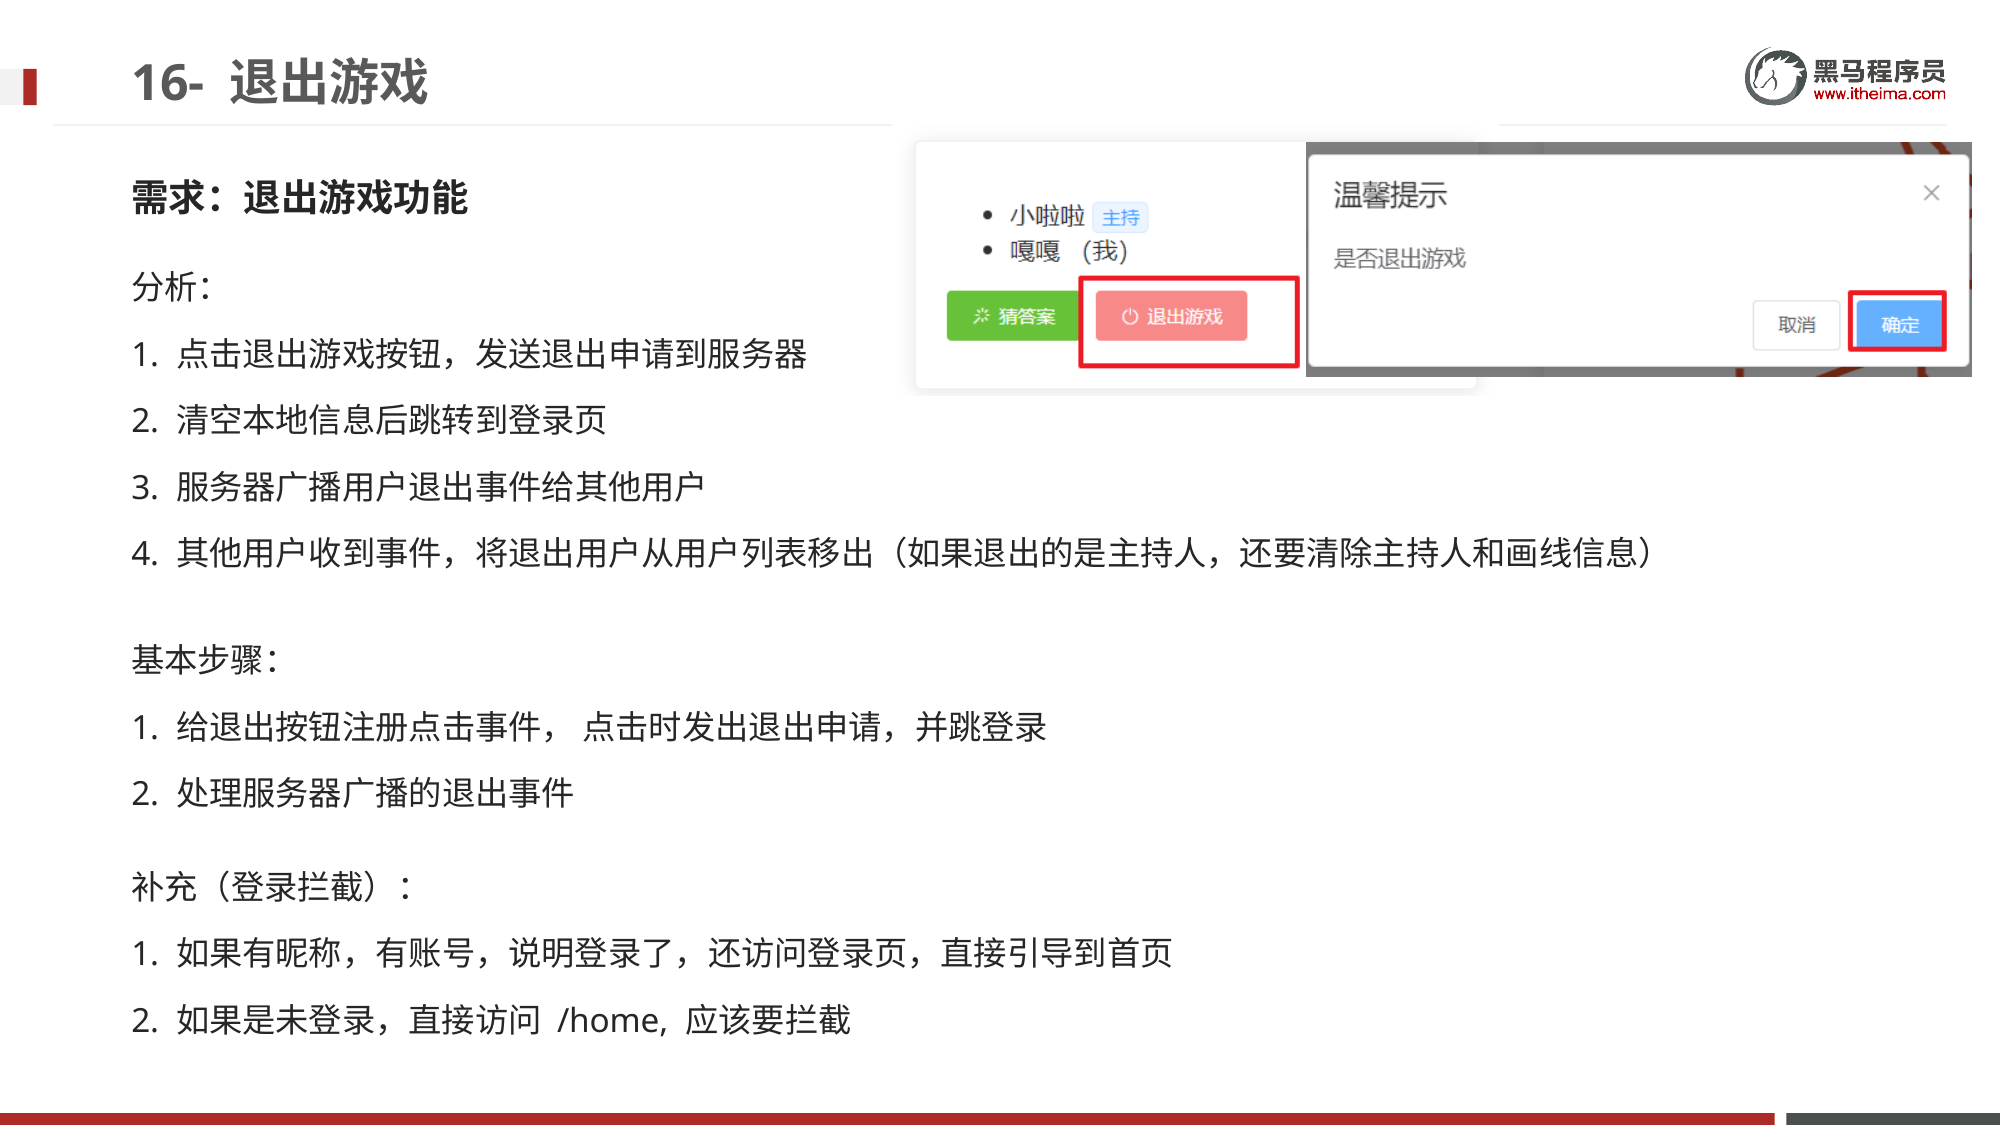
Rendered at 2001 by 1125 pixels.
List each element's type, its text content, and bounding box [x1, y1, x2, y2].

list 需求：退出游戏功能 [116, 154, 886, 239]
text_box 补充（登录拦截）： 1. 如果有昵称，有账号，说明登录了，还访问登录页，直接引导到首页 2. 如果是未登录，直接访问 /home, 应该要拦截 [116, 838, 1525, 1081]
list 分析： 1. 点击退出游戏按钮，发送退出申请到服务器 2. 清空本地信息后跳转到登录页 3. 服务器广播用户退出事件给其他用户 4. 其他用户收到事件，将退出用户从用户列表移出（如果退出的是主持人，还要清除主持人和画线信息） [116, 239, 1872, 612]
title 16- 退出游戏 [116, 38, 1556, 124]
text_box 基本步骤： 1. 给退出按钮注册点击事件， 点击时发出退出申请，并跳登录 2. 处理服务器广播的退出事件 [116, 612, 1525, 838]
picture [1744, 46, 1946, 106]
picture [891, 122, 1972, 396]
